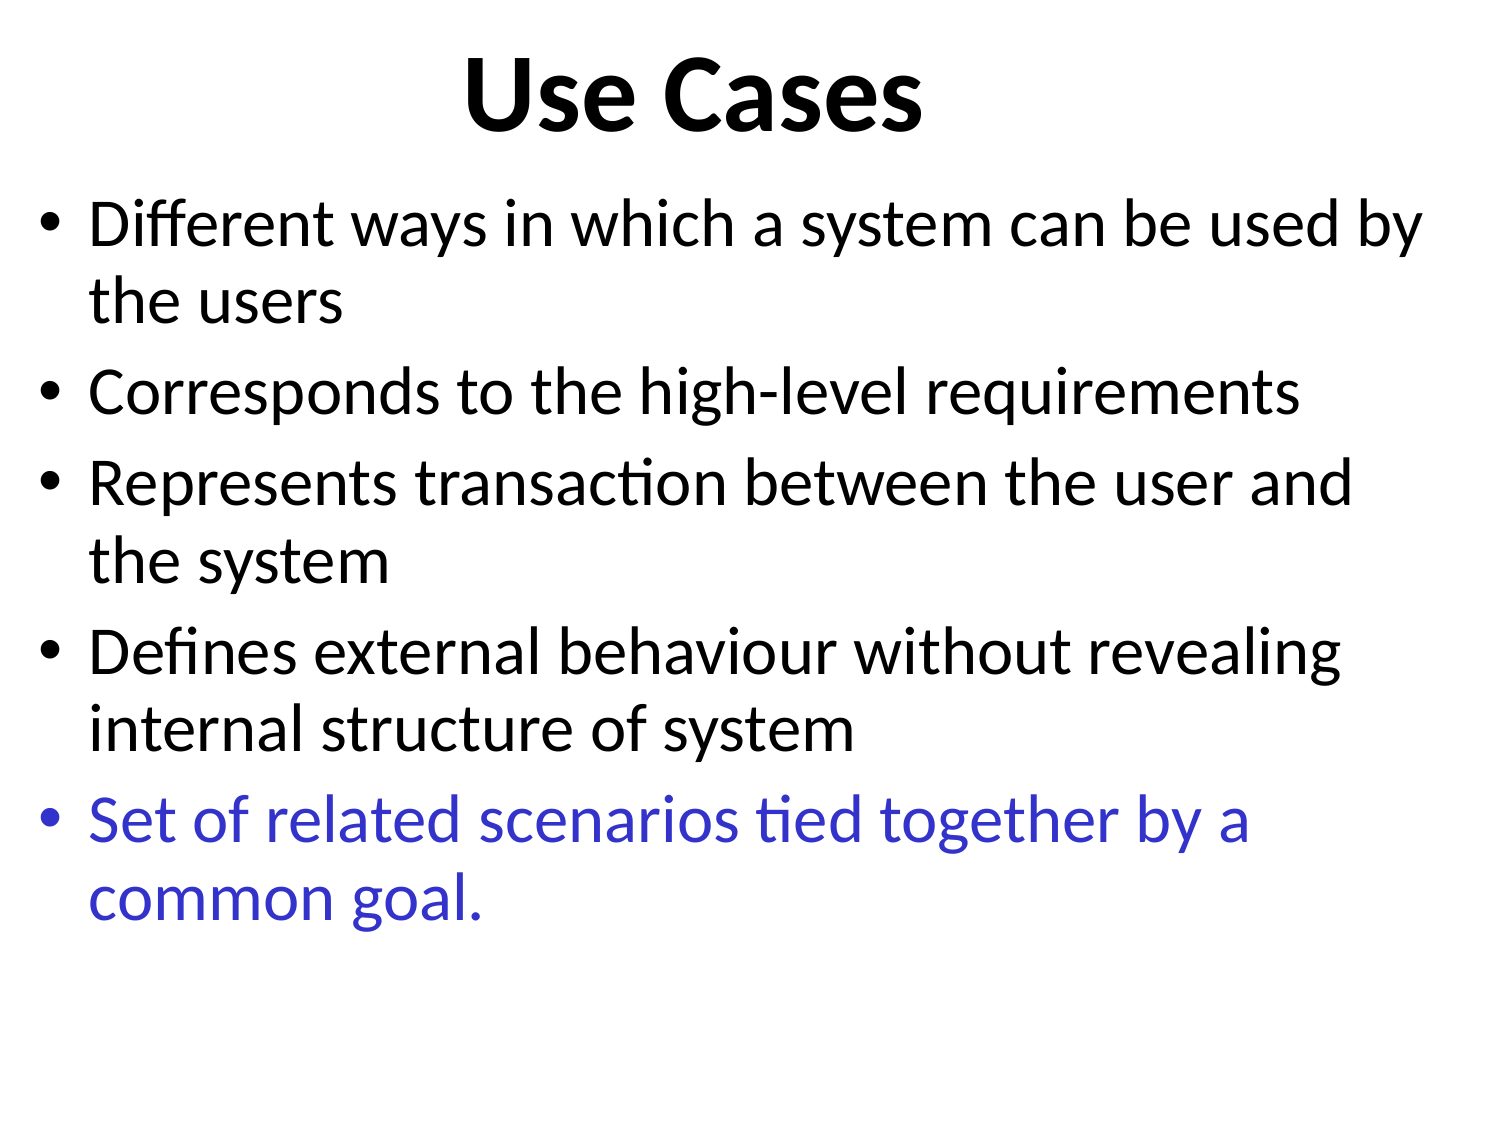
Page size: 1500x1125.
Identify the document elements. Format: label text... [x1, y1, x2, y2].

list Different ways in which a system can be used by the users Corresponds to the high-level requirements Represents transaction between the user and the system Defines external behaviour without revealing internal structure of system Set of related scenarios tied together by a common goal. [35, 176, 1465, 1073]
title Use Cases [69, 0, 1345, 176]
